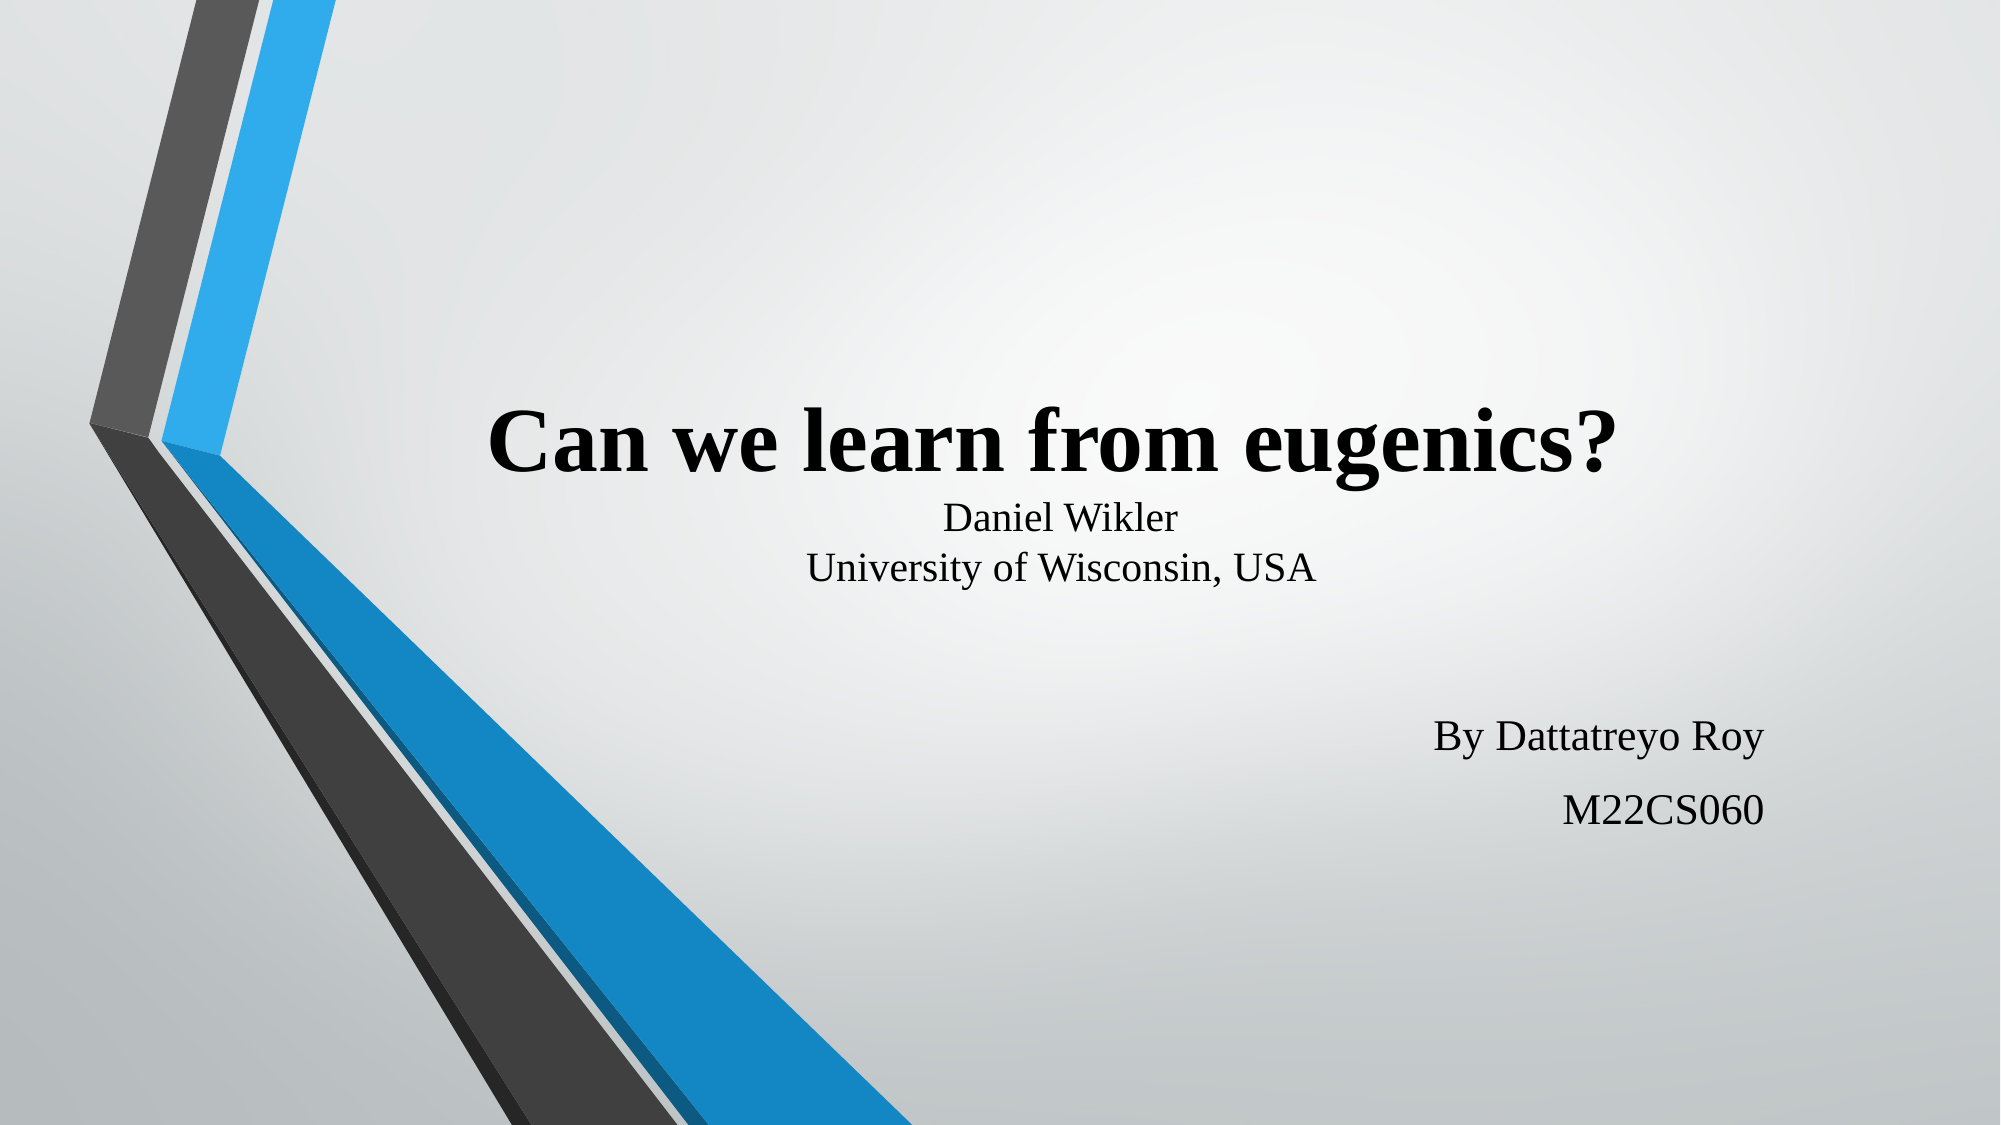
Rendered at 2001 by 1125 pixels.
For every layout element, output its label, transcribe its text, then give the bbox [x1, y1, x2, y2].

subtitle By Dattatreyo Roy M22CS060 [662, 699, 1781, 877]
title Can we learn from eugenics? Daniel Wikler University of Wisconsin, USA [441, 306, 1690, 597]
